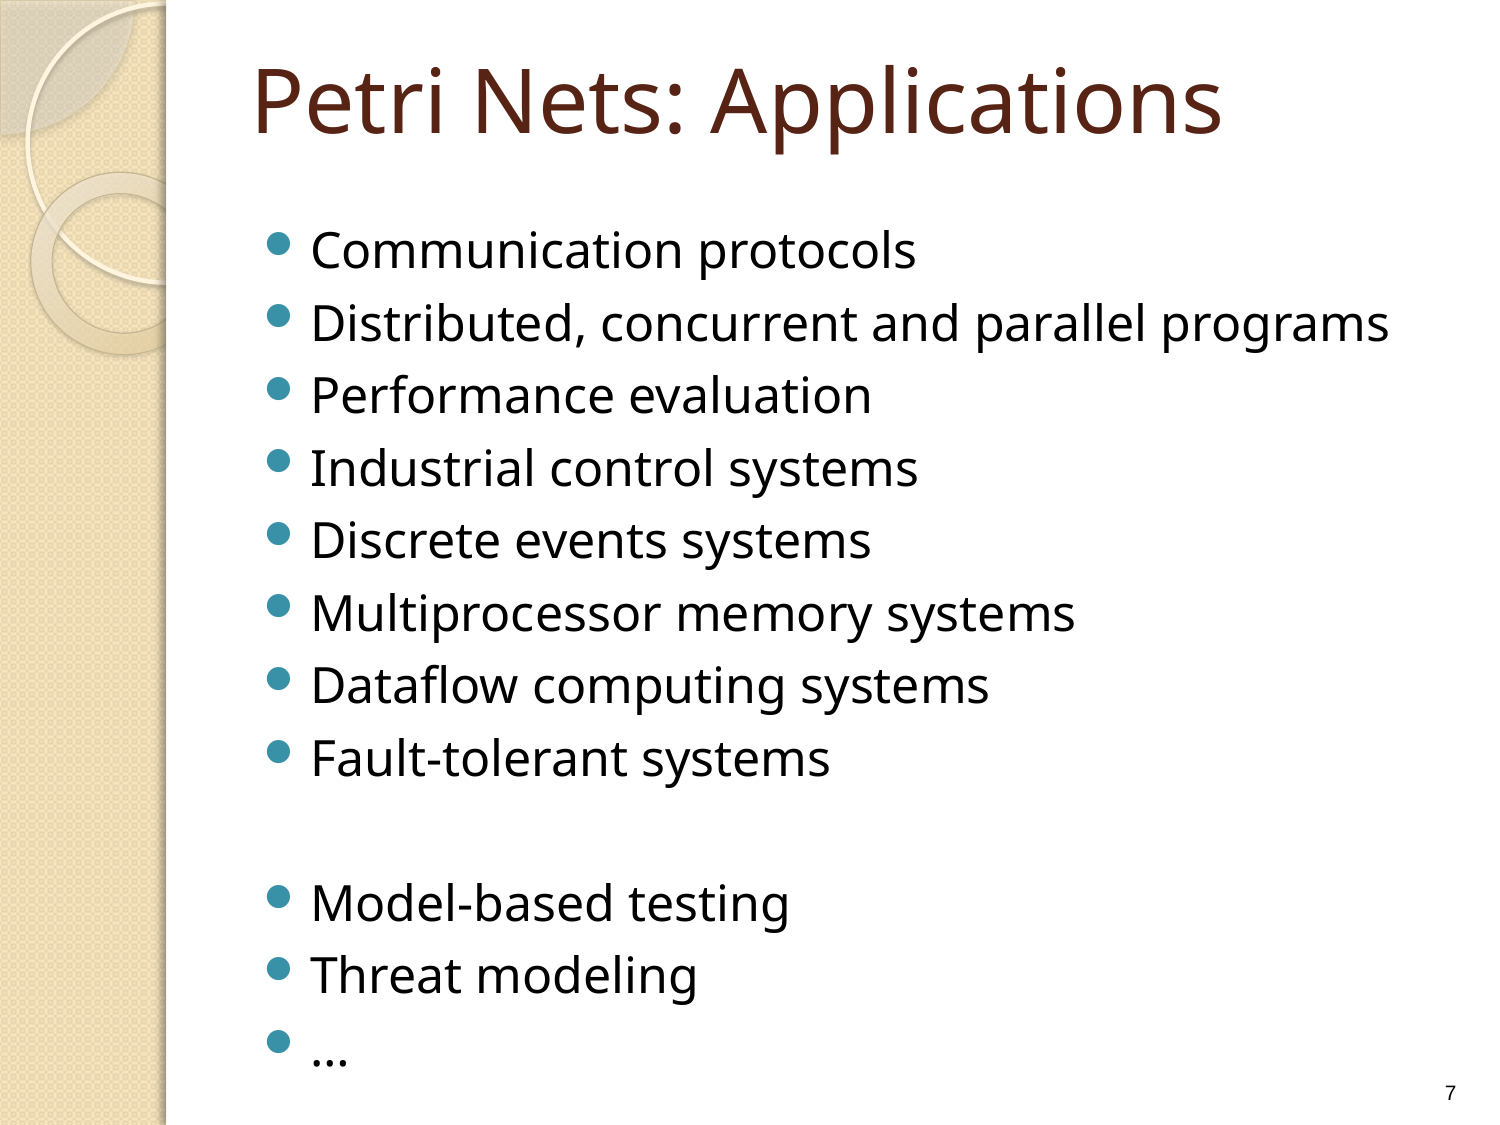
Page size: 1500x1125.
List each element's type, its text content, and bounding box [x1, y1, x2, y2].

list Communication protocols Distributed, concurrent and parallel programs Performance evaluation Industrial control systems Discrete events systems Multiprocessor memory systems Dataflow computing systems Fault-tolerant systems Model-based testing Threat modeling … [235, 211, 1466, 1074]
title Petri Nets: Applications [235, 16, 1466, 179]
slide_number 7 [1413, 1034, 1488, 1113]
